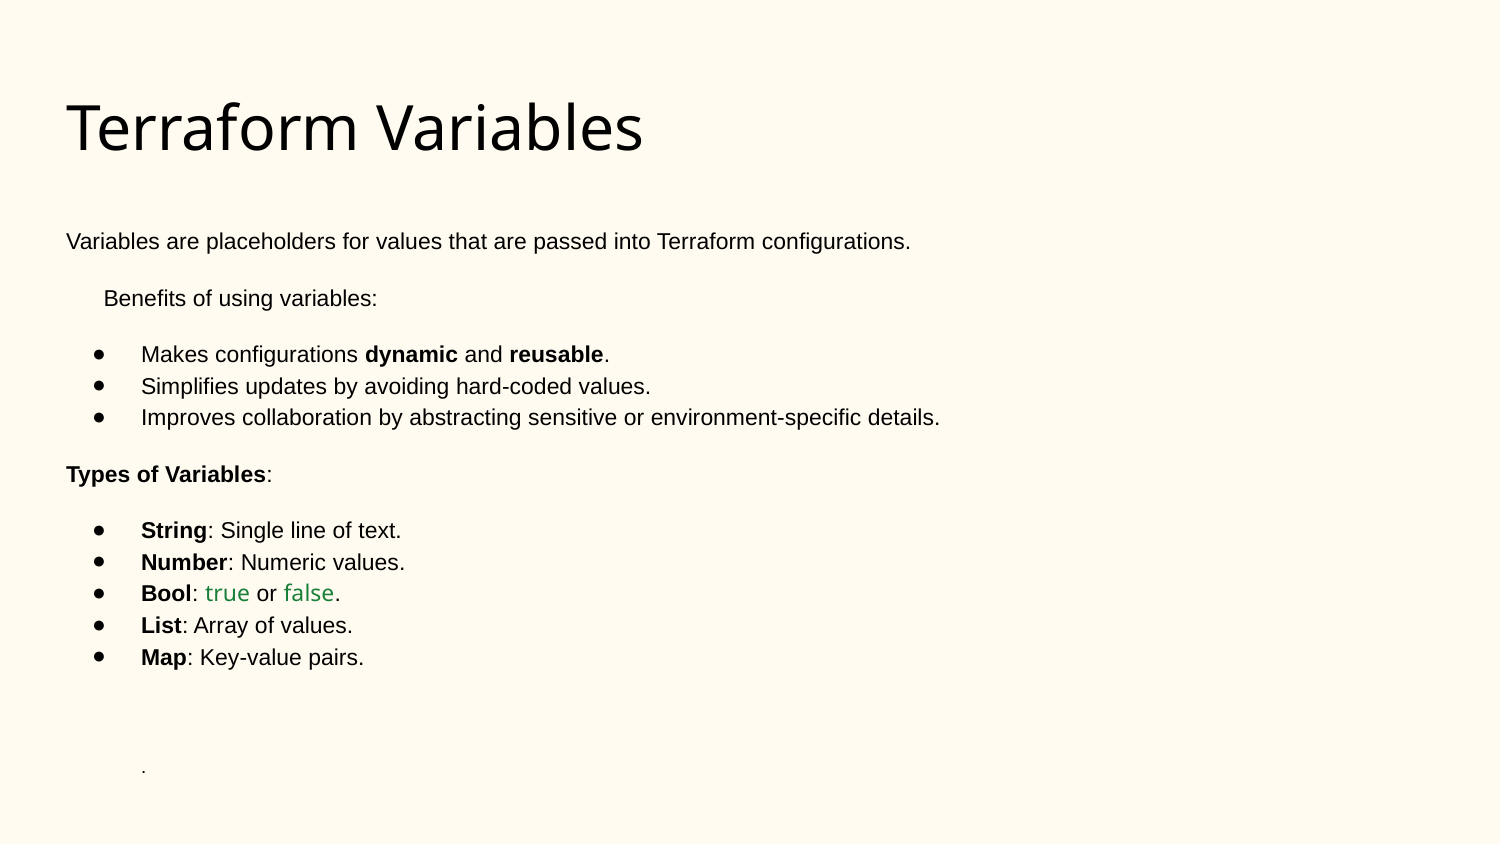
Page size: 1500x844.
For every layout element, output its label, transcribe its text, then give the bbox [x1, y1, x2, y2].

list Variables are placeholders for values that are passed into Terraform configurations. Benefits of using variables: Makes configurations dynamic and reusable. Simplifies updates by avoiding hard-coded values. Improves collaboration by abstracting sensitive or environment-specific details. Types of Variables: String: Single line of text. Number: Numeric values. Bool: true or false. List: Array of values. Map: Key-value pairs. . [51, 155, 1272, 802]
title Terraform Variables [51, 72, 1449, 174]
